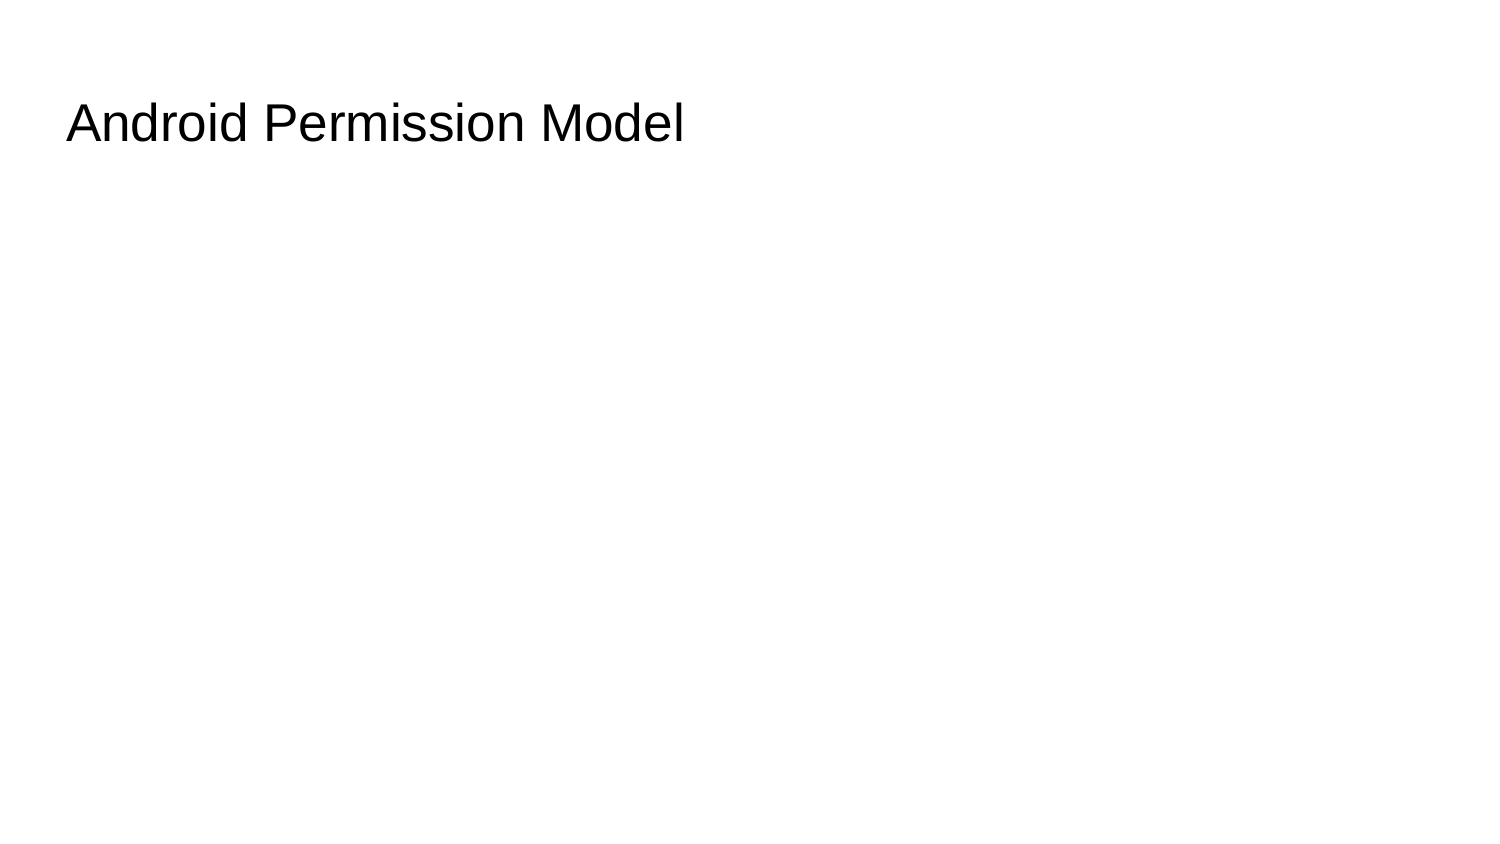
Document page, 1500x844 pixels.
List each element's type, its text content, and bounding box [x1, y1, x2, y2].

title Android Permission Model [51, 72, 1449, 167]
